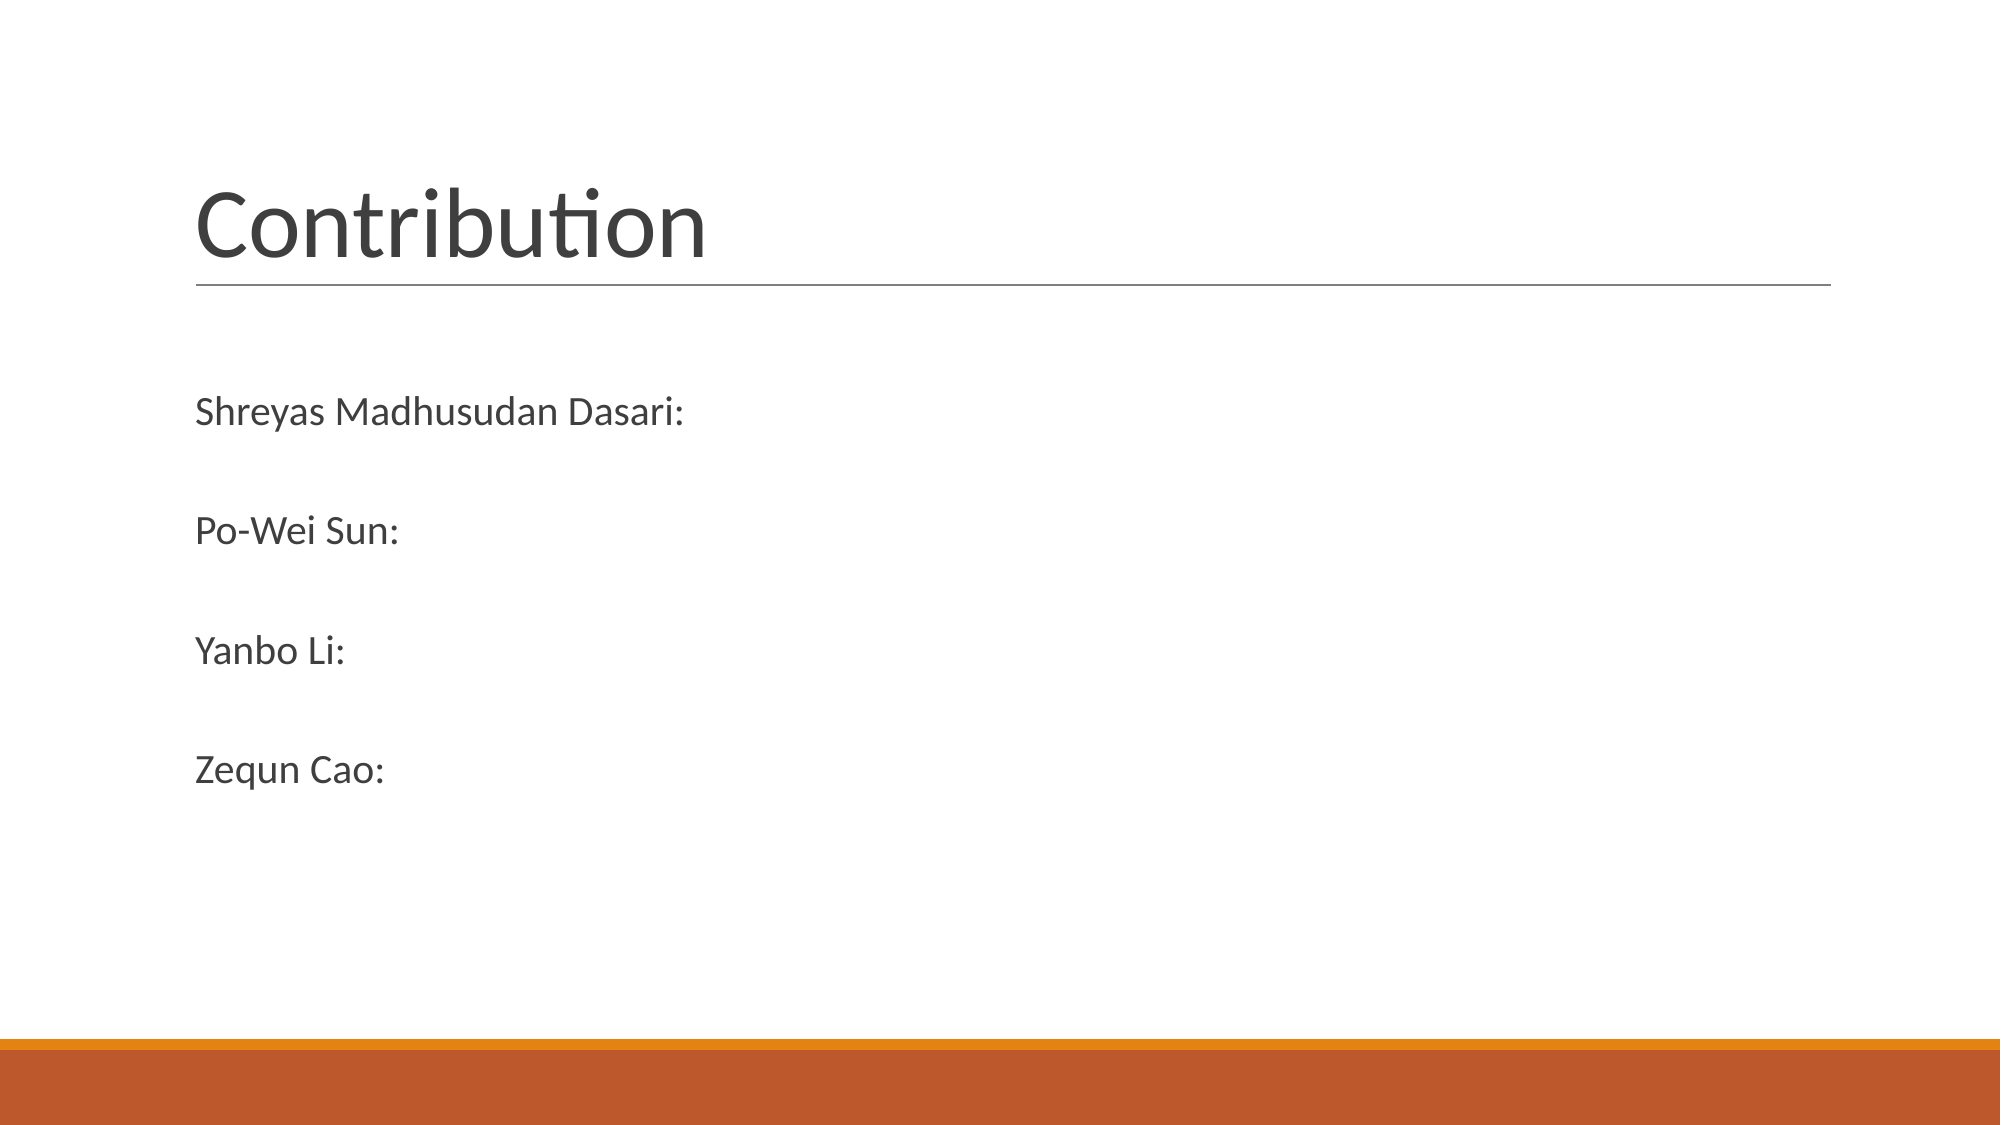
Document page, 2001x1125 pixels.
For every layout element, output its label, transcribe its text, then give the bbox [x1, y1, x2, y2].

title Contribution [180, 47, 1830, 285]
list Shreyas Madhusudan Dasari: Po-Wei Sun: Yanbo Li: Zequn Cao: [180, 302, 1830, 963]
